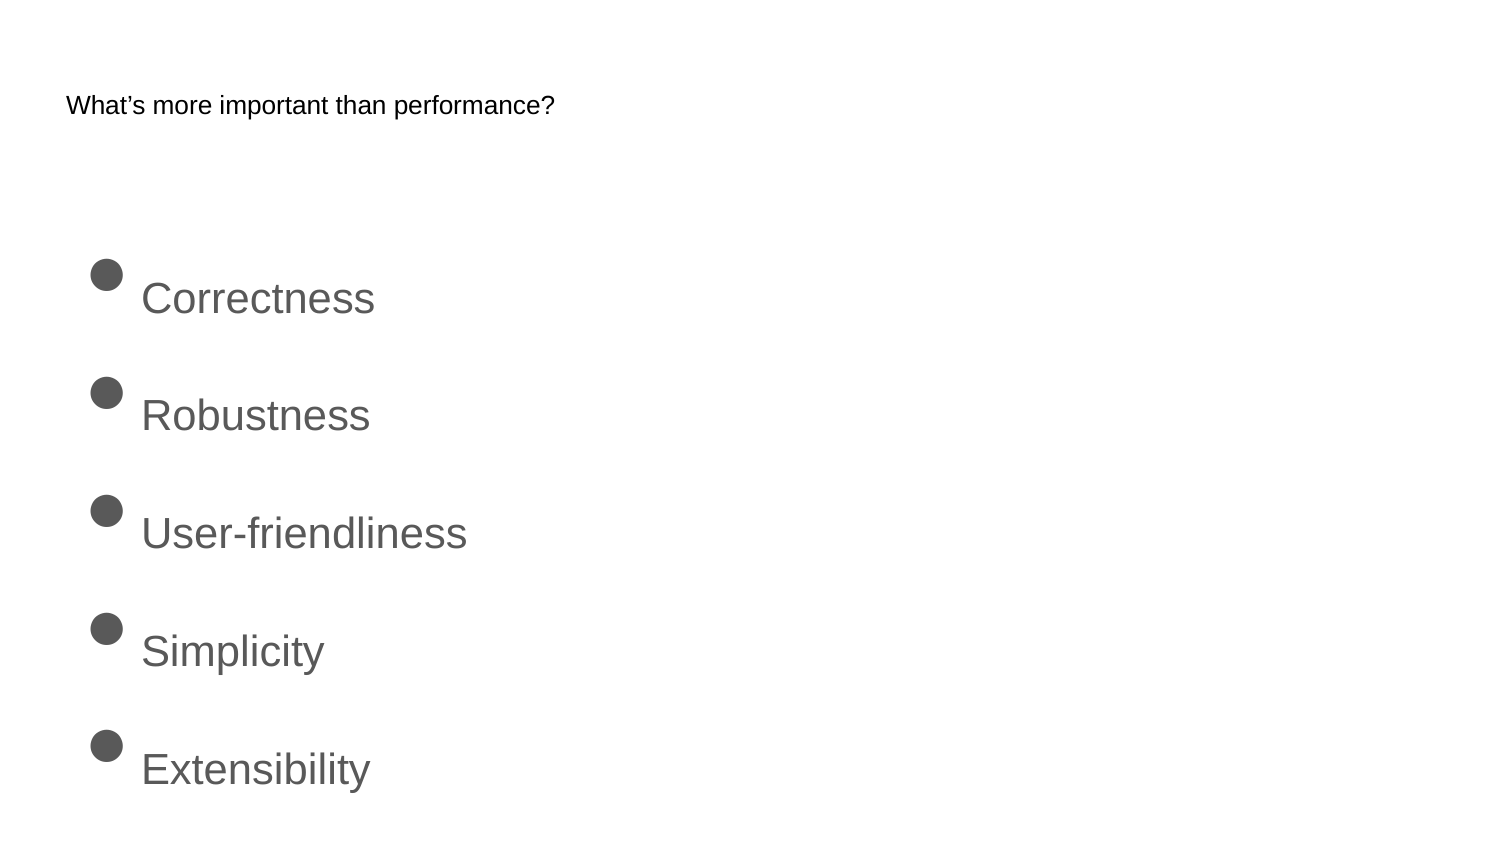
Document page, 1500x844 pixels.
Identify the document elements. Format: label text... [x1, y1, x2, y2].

list Correctness Robustness User-friendliness Simplicity Extensibility Reliability [51, 189, 1449, 750]
title What’s more important than performance? [51, 72, 1449, 167]
